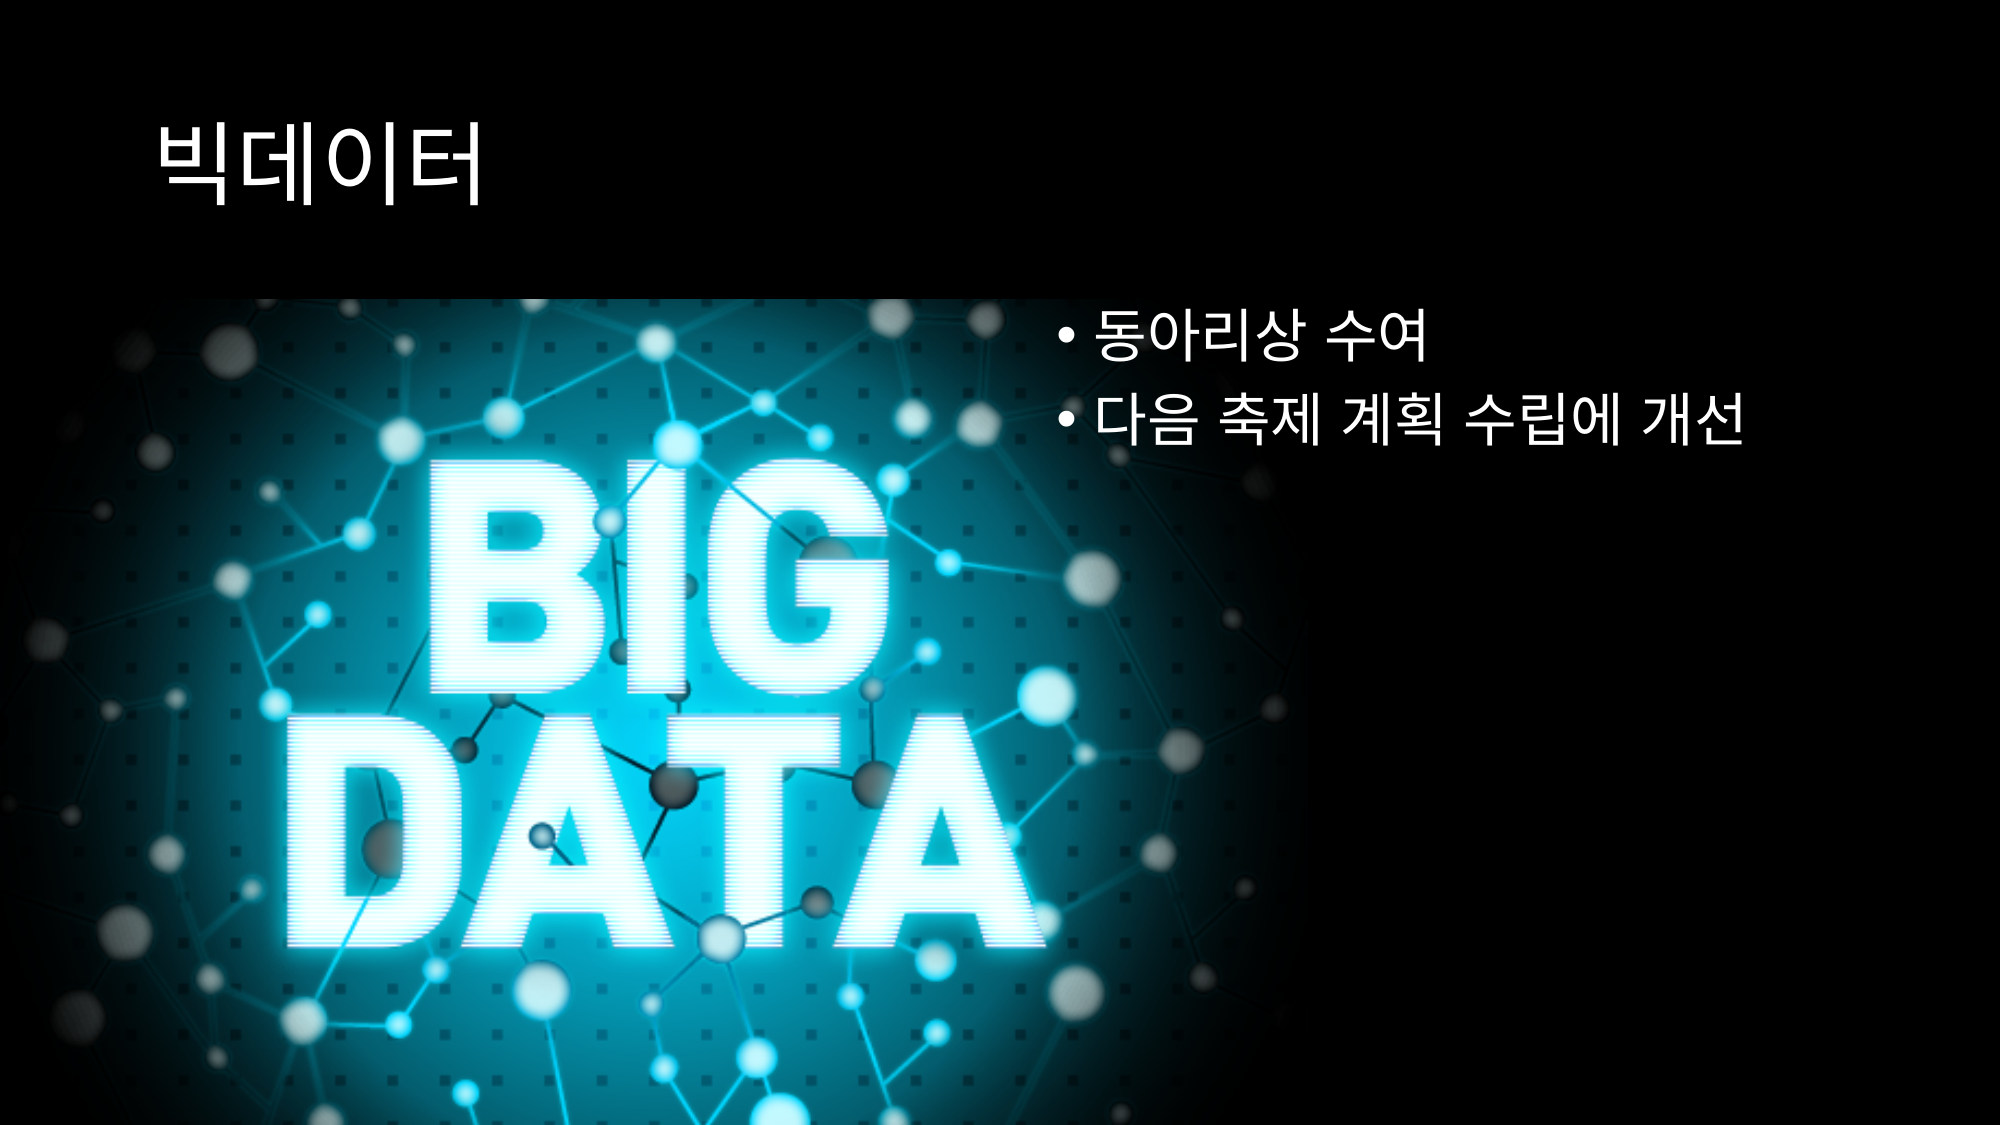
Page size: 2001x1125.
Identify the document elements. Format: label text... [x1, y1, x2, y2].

picture [0, 299, 1308, 1125]
list 동아리상 수여 다음 축제 계획 수립에 개선 [1308, 299, 1863, 1014]
title 빅데이터 [137, 59, 1863, 278]
